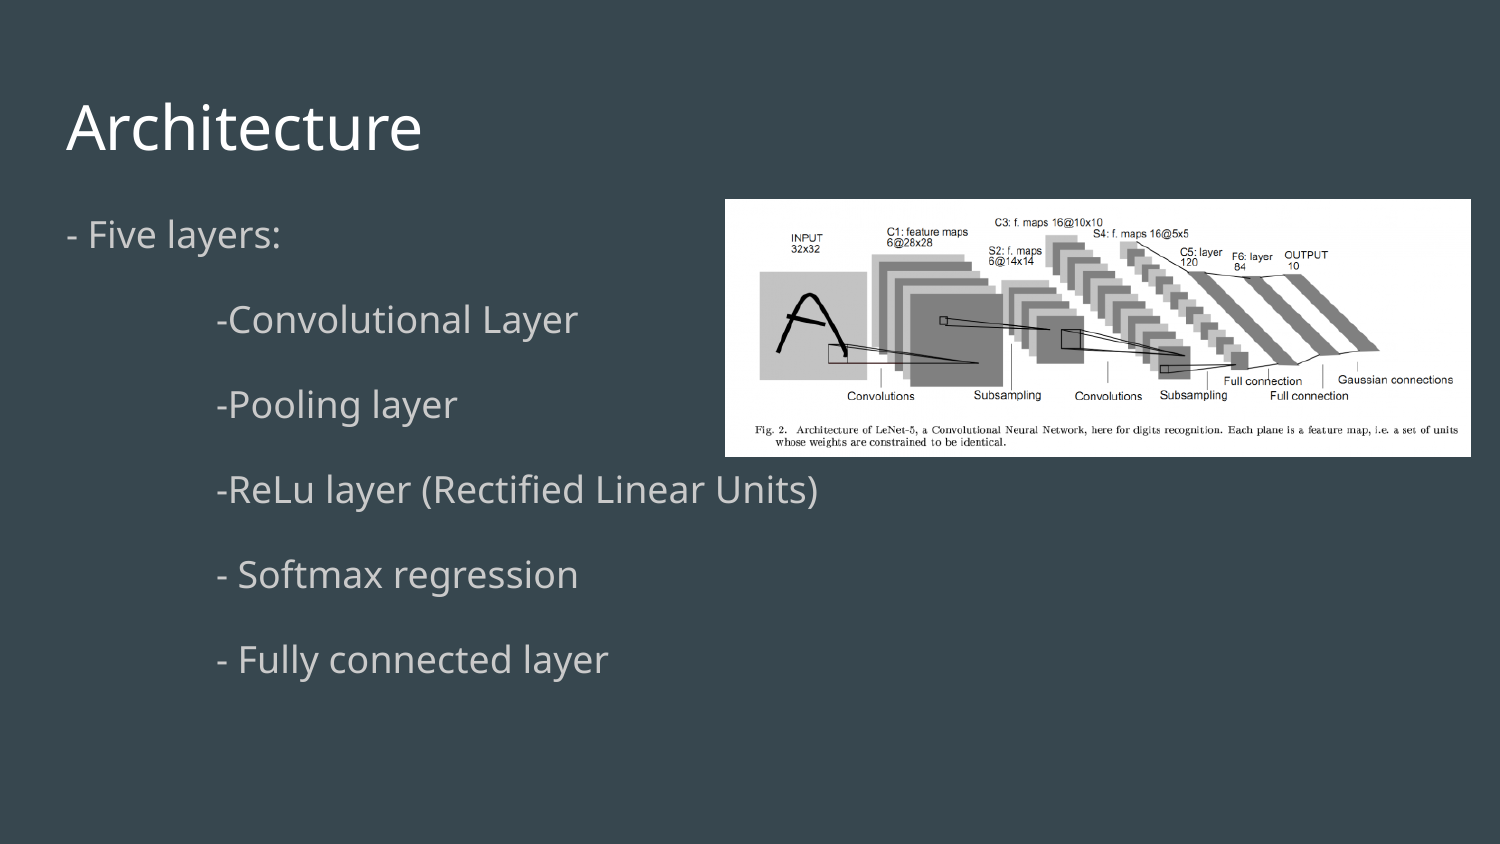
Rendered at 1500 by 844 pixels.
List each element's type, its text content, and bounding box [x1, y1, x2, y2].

list - Five layers: -Convolutional Layer -Pooling layer -ReLu layer (Rectified Linear Units) - Softmax regression - Fully connected layer [51, 189, 1449, 750]
title Architecture [51, 72, 1449, 167]
picture [725, 198, 1471, 457]
